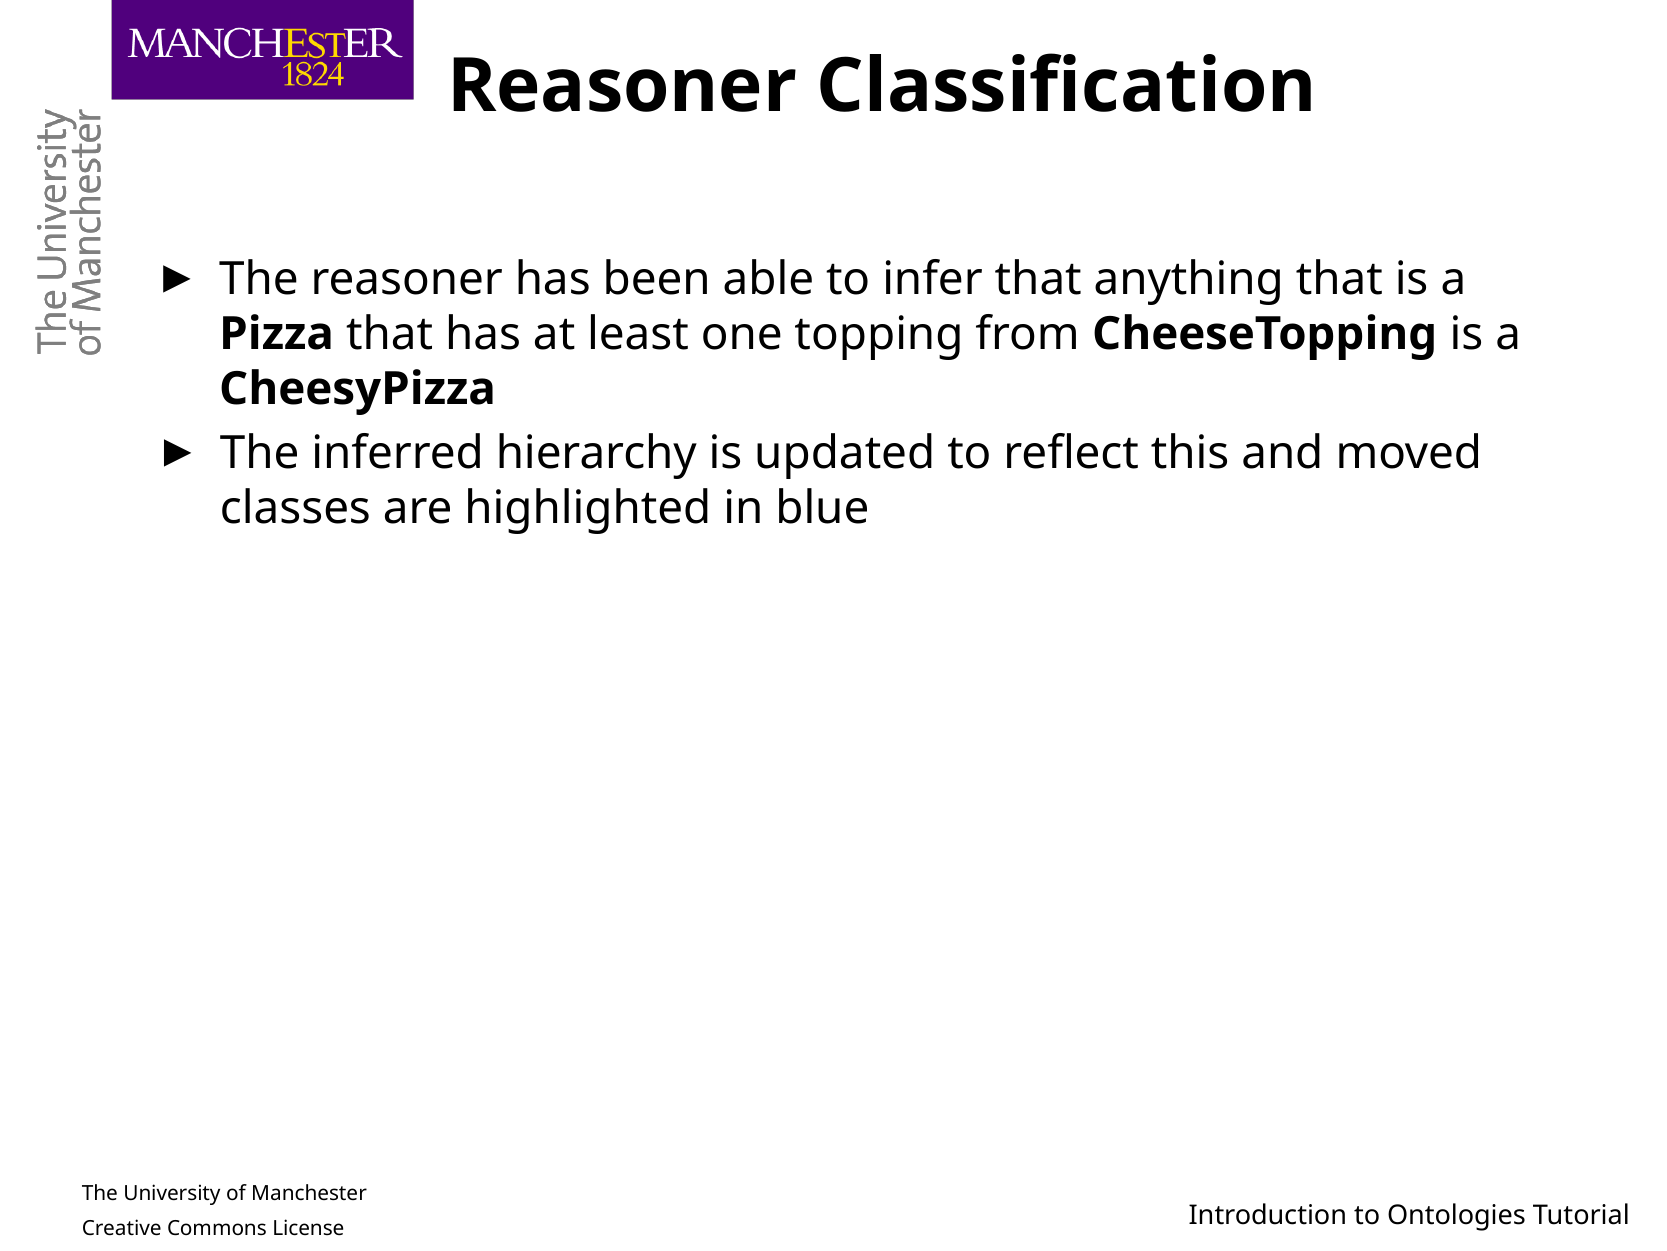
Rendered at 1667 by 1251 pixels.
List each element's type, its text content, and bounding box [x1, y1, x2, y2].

text_box The inferred hierarchy is updated to reflect this and moved classes are highlighted in blue [138, 414, 1505, 897]
picture [0, 0, 414, 355]
list The reasoner has been able to infer that anything that is a Pizza that has at least one topping from CheeseTopping is a CheesyPizza [137, 240, 1586, 578]
title Reasoner Classification [430, 27, 1583, 219]
